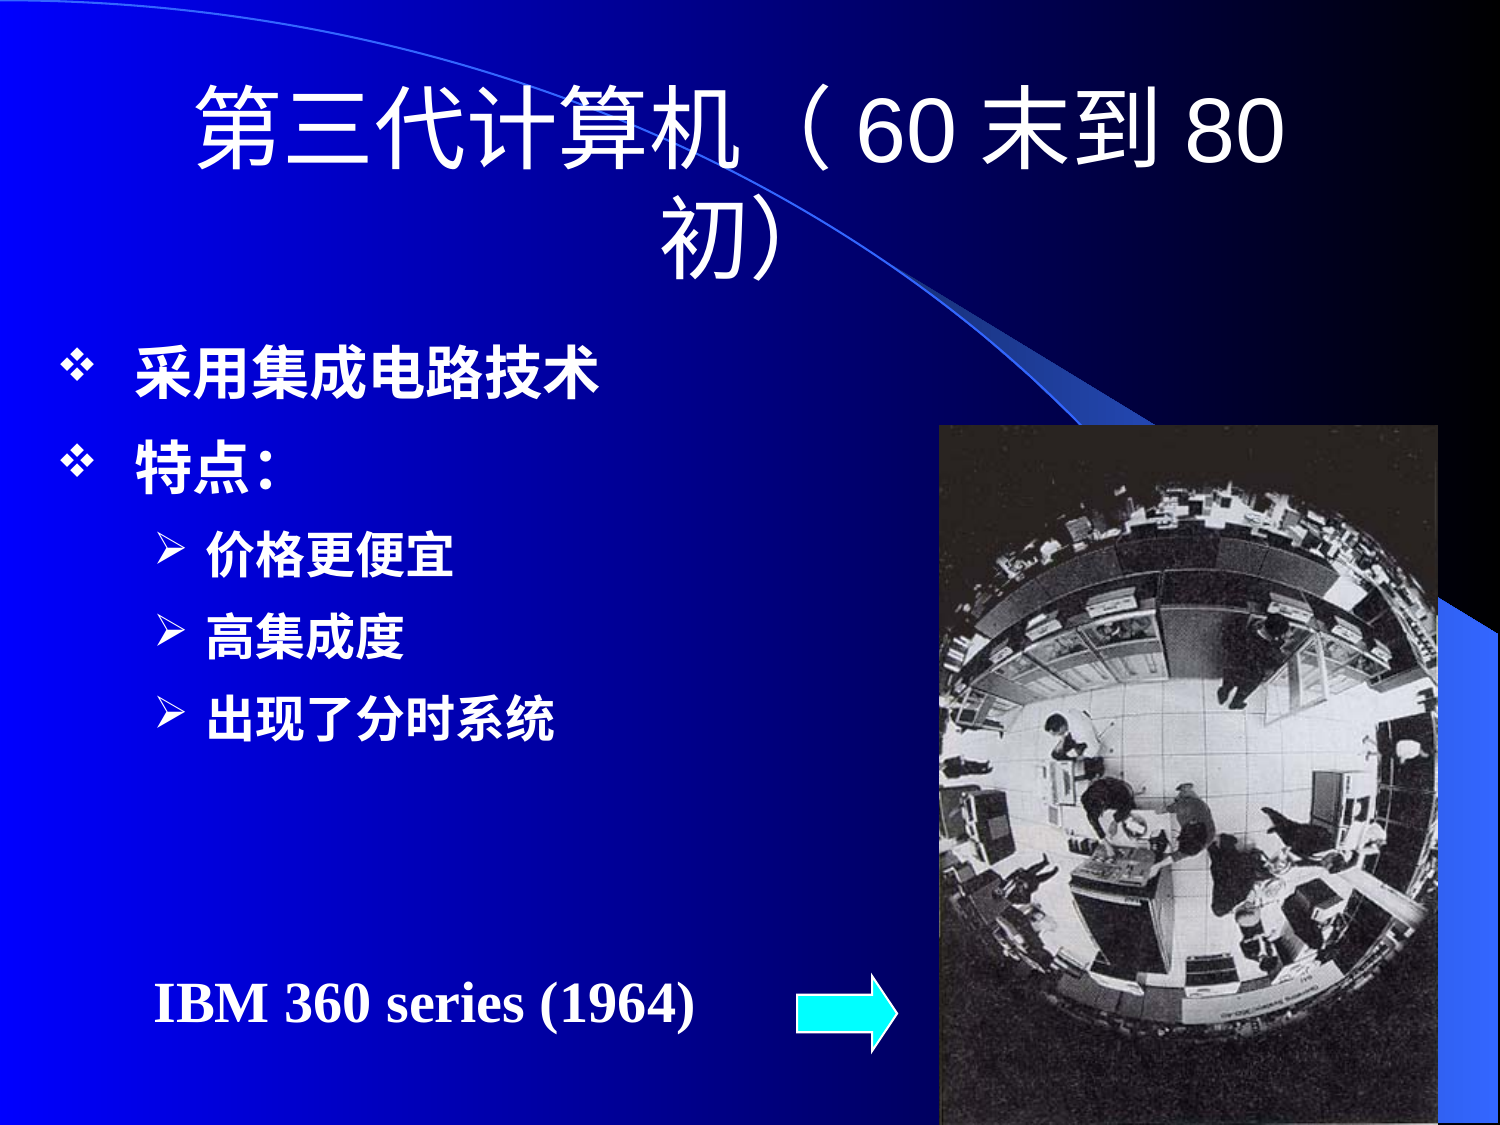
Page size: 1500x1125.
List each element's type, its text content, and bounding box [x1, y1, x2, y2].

text_box [797, 976, 898, 1052]
picture [938, 425, 1438, 1125]
title 第三代计算机（60末到80初） [112, 99, 1388, 263]
list 采用集成电路技术 特点： 价格更便宜 高集成度 出现了分时系统 IBM 360 series (1964) [40, 314, 1317, 990]
